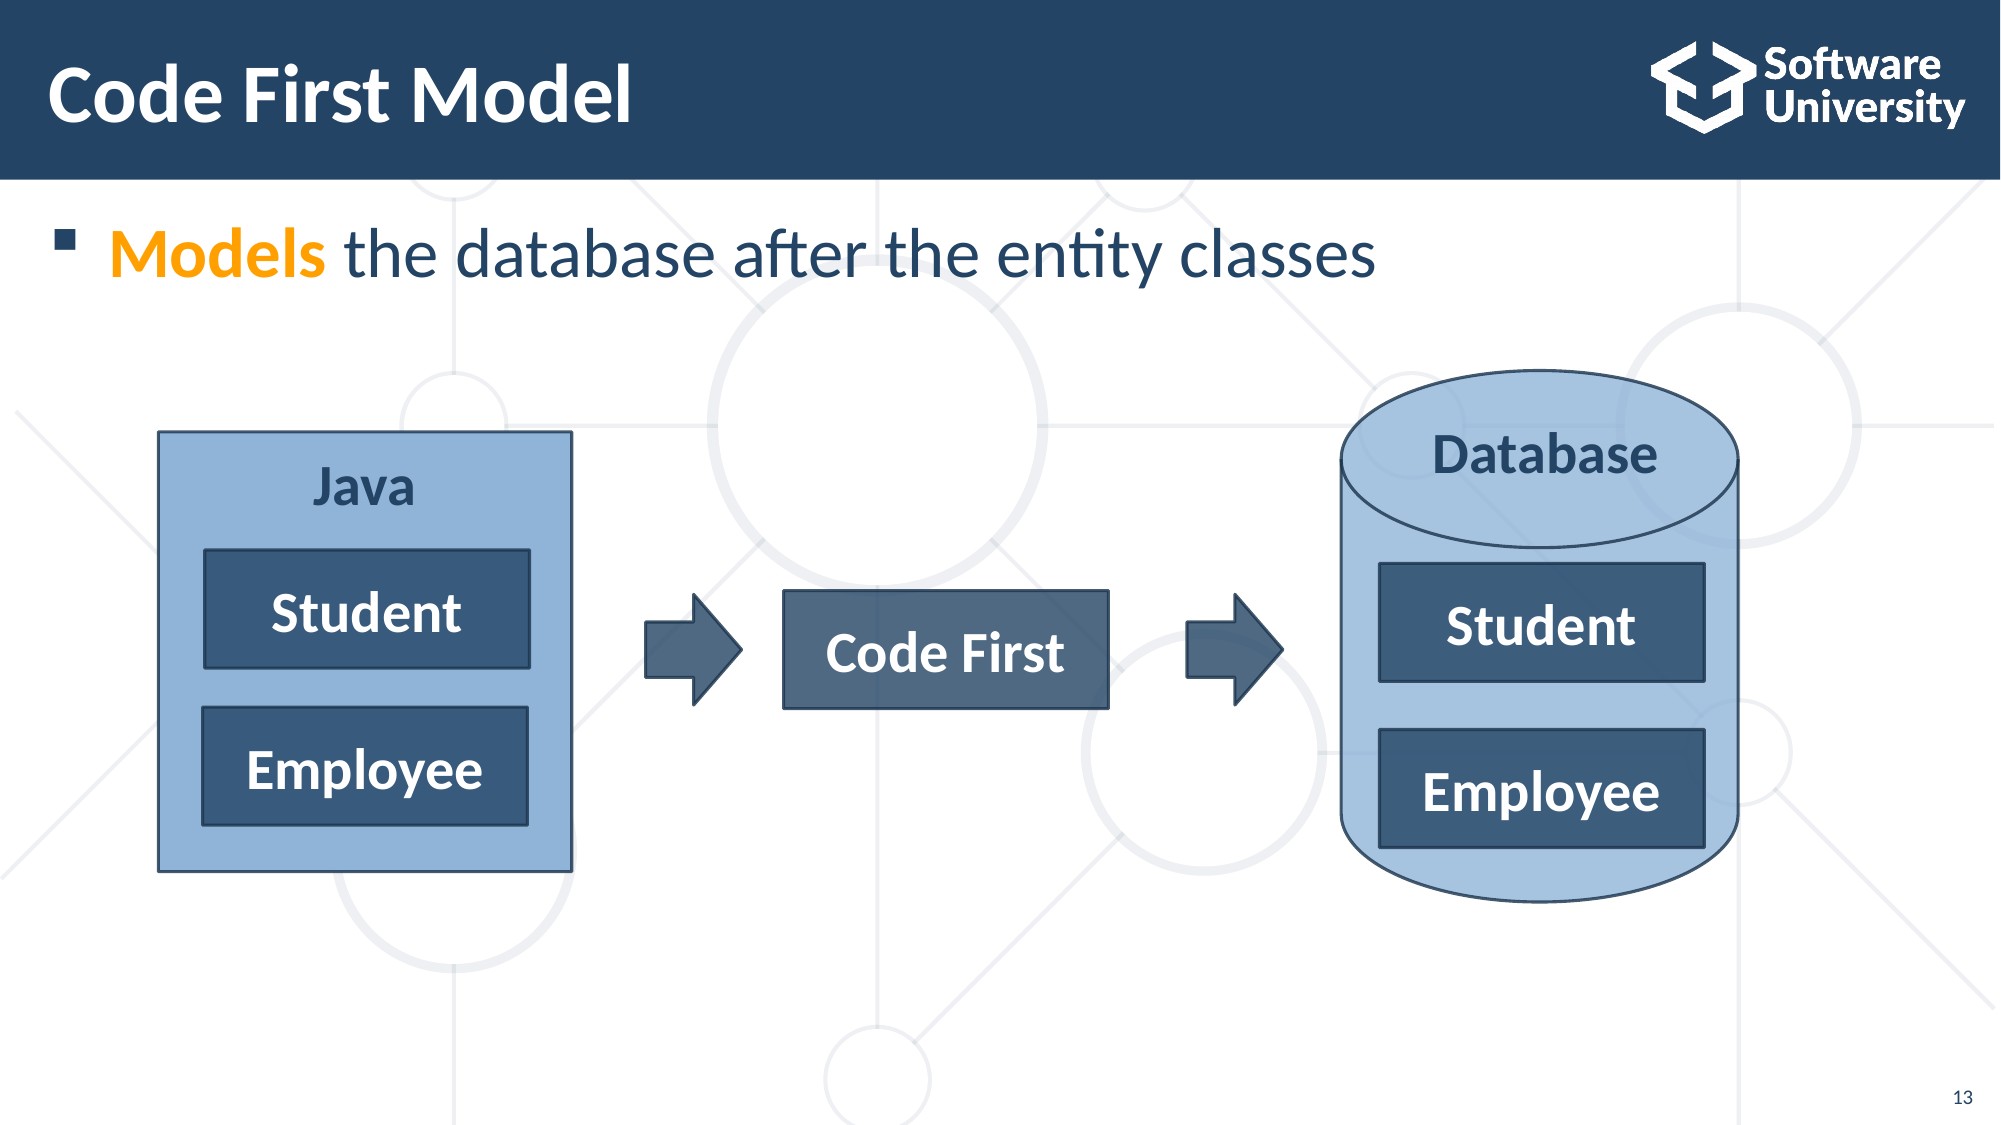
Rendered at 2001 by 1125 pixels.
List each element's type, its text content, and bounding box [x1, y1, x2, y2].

text_box [643, 592, 744, 708]
title Code First Model [31, 16, 1625, 162]
text_box [156, 430, 574, 874]
text_box Code First [782, 588, 1110, 711]
text_box Student [203, 548, 532, 670]
list Models the database after the entity classes [31, 196, 1970, 1104]
text_box Student [1377, 561, 1706, 683]
text_box [1184, 592, 1285, 707]
text_box Java [200, 421, 529, 543]
text_box Employee [1377, 727, 1706, 850]
slide_number 13 [1927, 1067, 1989, 1117]
picture [1651, 41, 1966, 134]
text_box Employee [201, 705, 530, 827]
text_box Database [1381, 389, 1710, 511]
